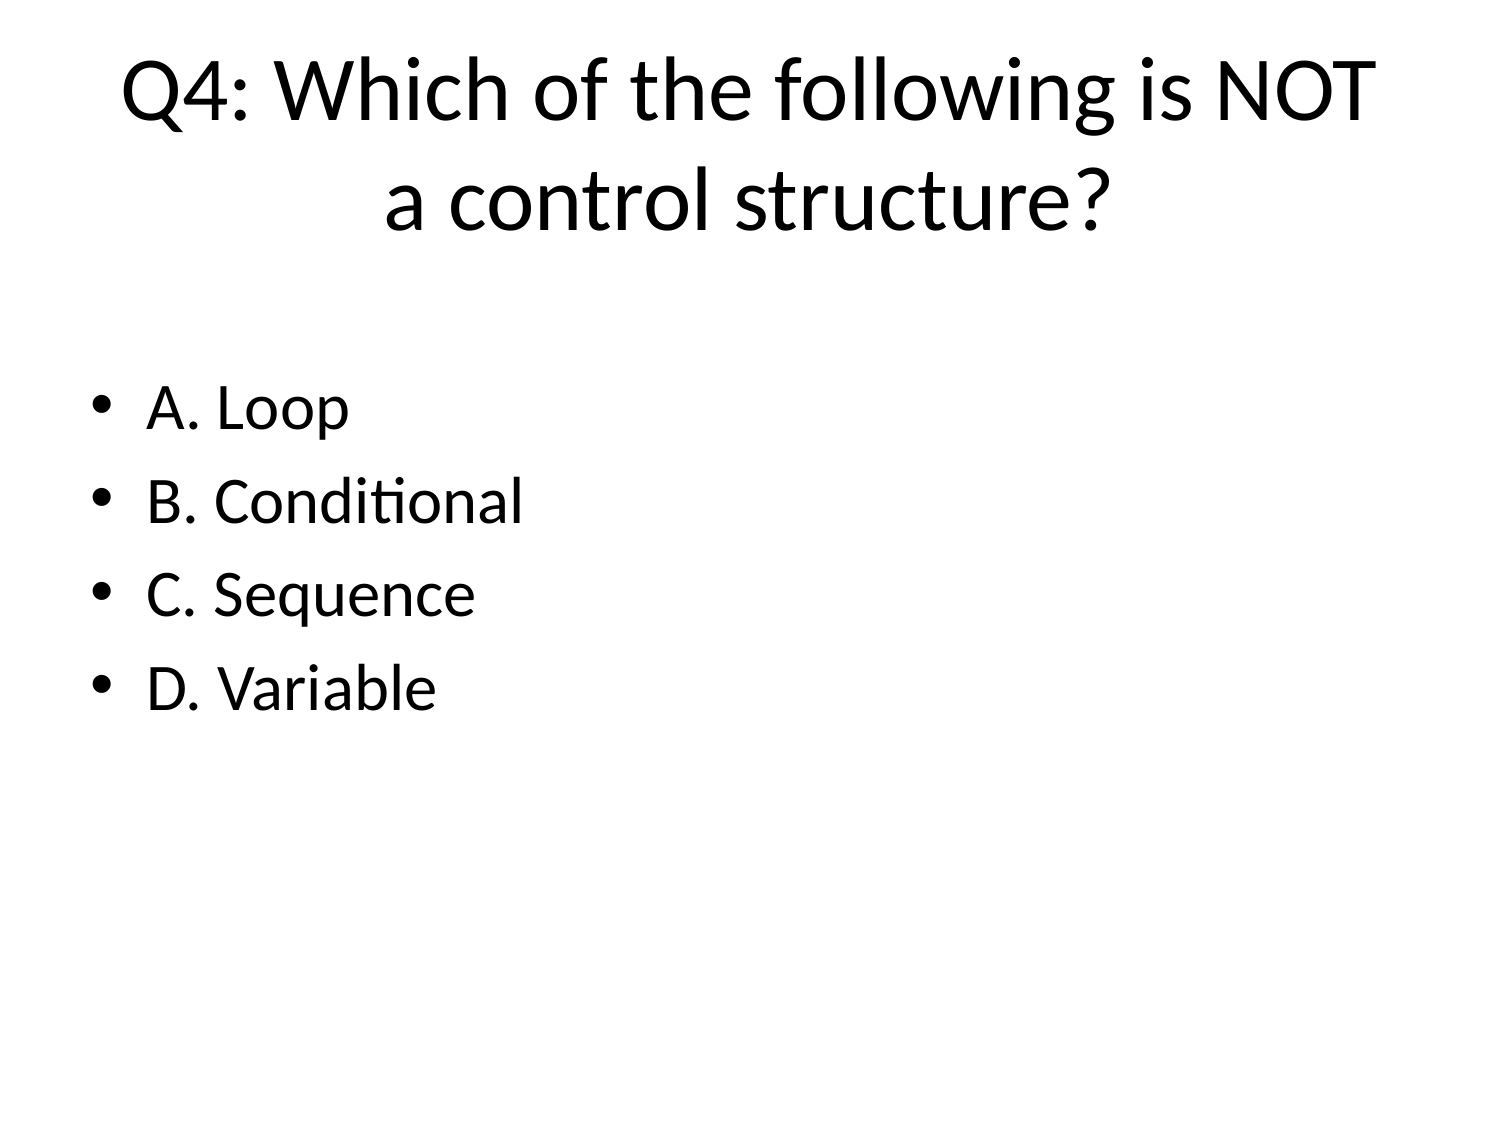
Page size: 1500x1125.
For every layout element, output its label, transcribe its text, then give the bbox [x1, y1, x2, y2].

title Q4: Which of the following is NOT a control structure? [75, 45, 1425, 233]
list A. Loop B. Conditional C. Sequence D. Variable [75, 262, 1425, 1005]
